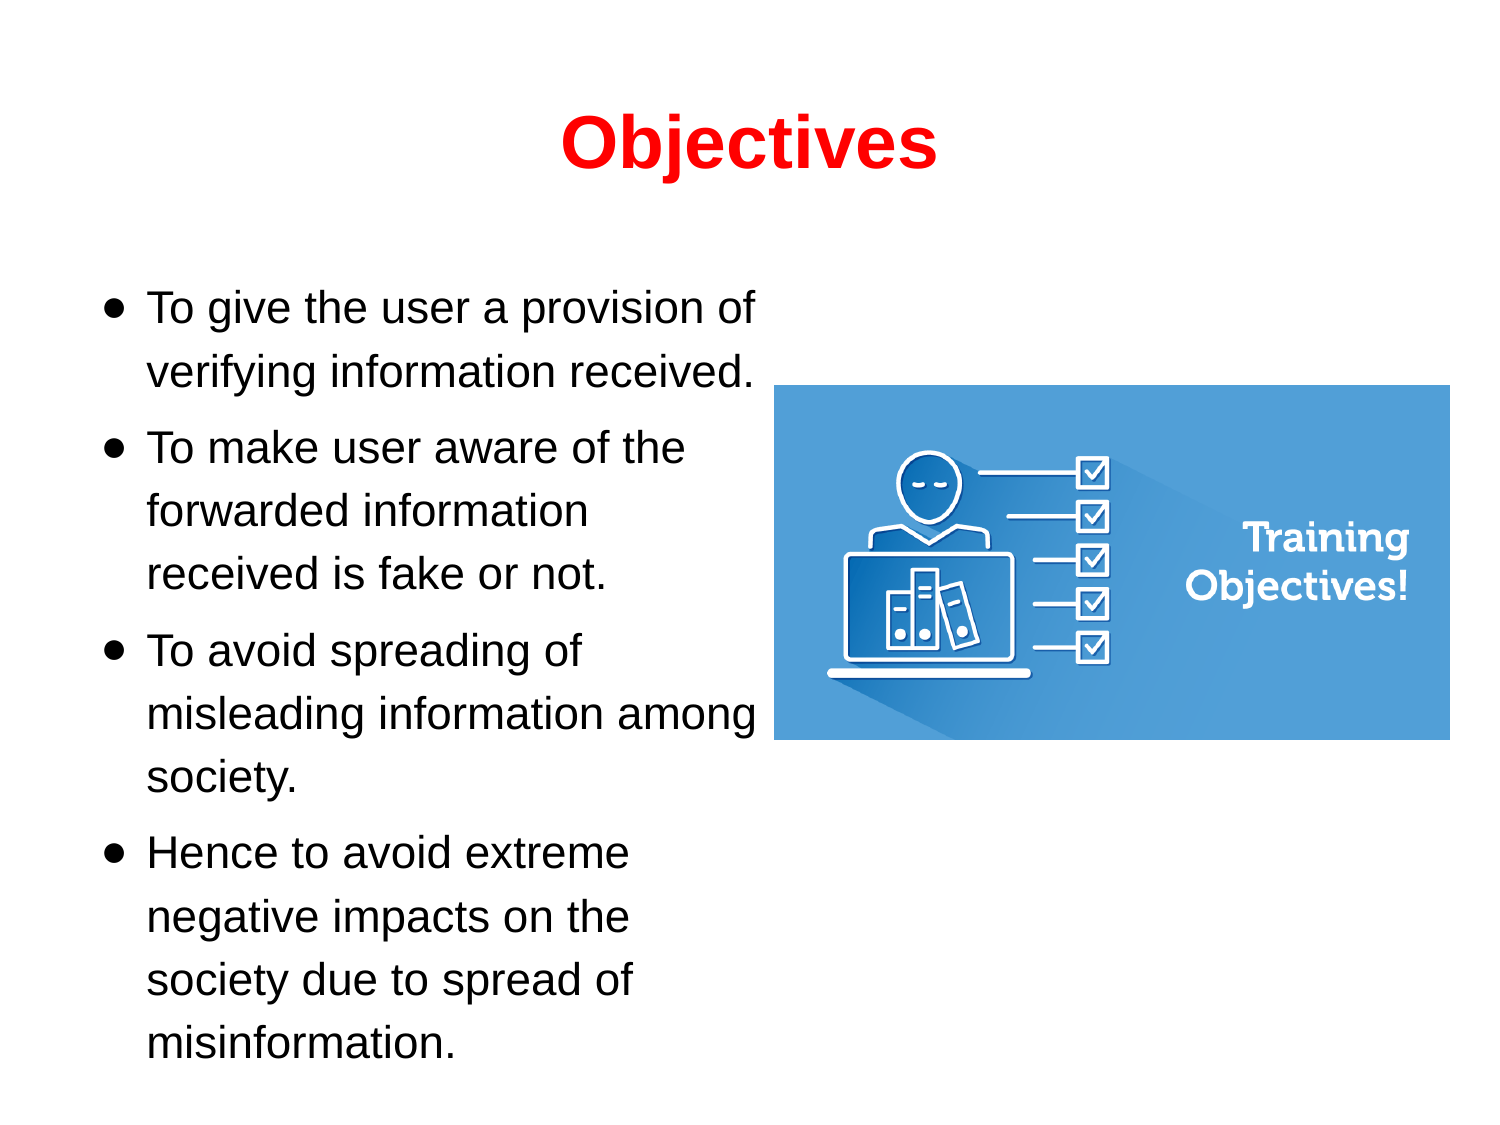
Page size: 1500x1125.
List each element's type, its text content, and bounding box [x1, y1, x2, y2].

list To give the user a provision of verifying information received. To make user aware of the forwarded information received is fake or not. To avoid spreading of misleading information among society. Hence to avoid extreme negative impacts on the society due to spread of misinformation. [75, 262, 775, 1091]
picture [774, 385, 1451, 740]
title Objectives [75, 45, 1425, 233]
